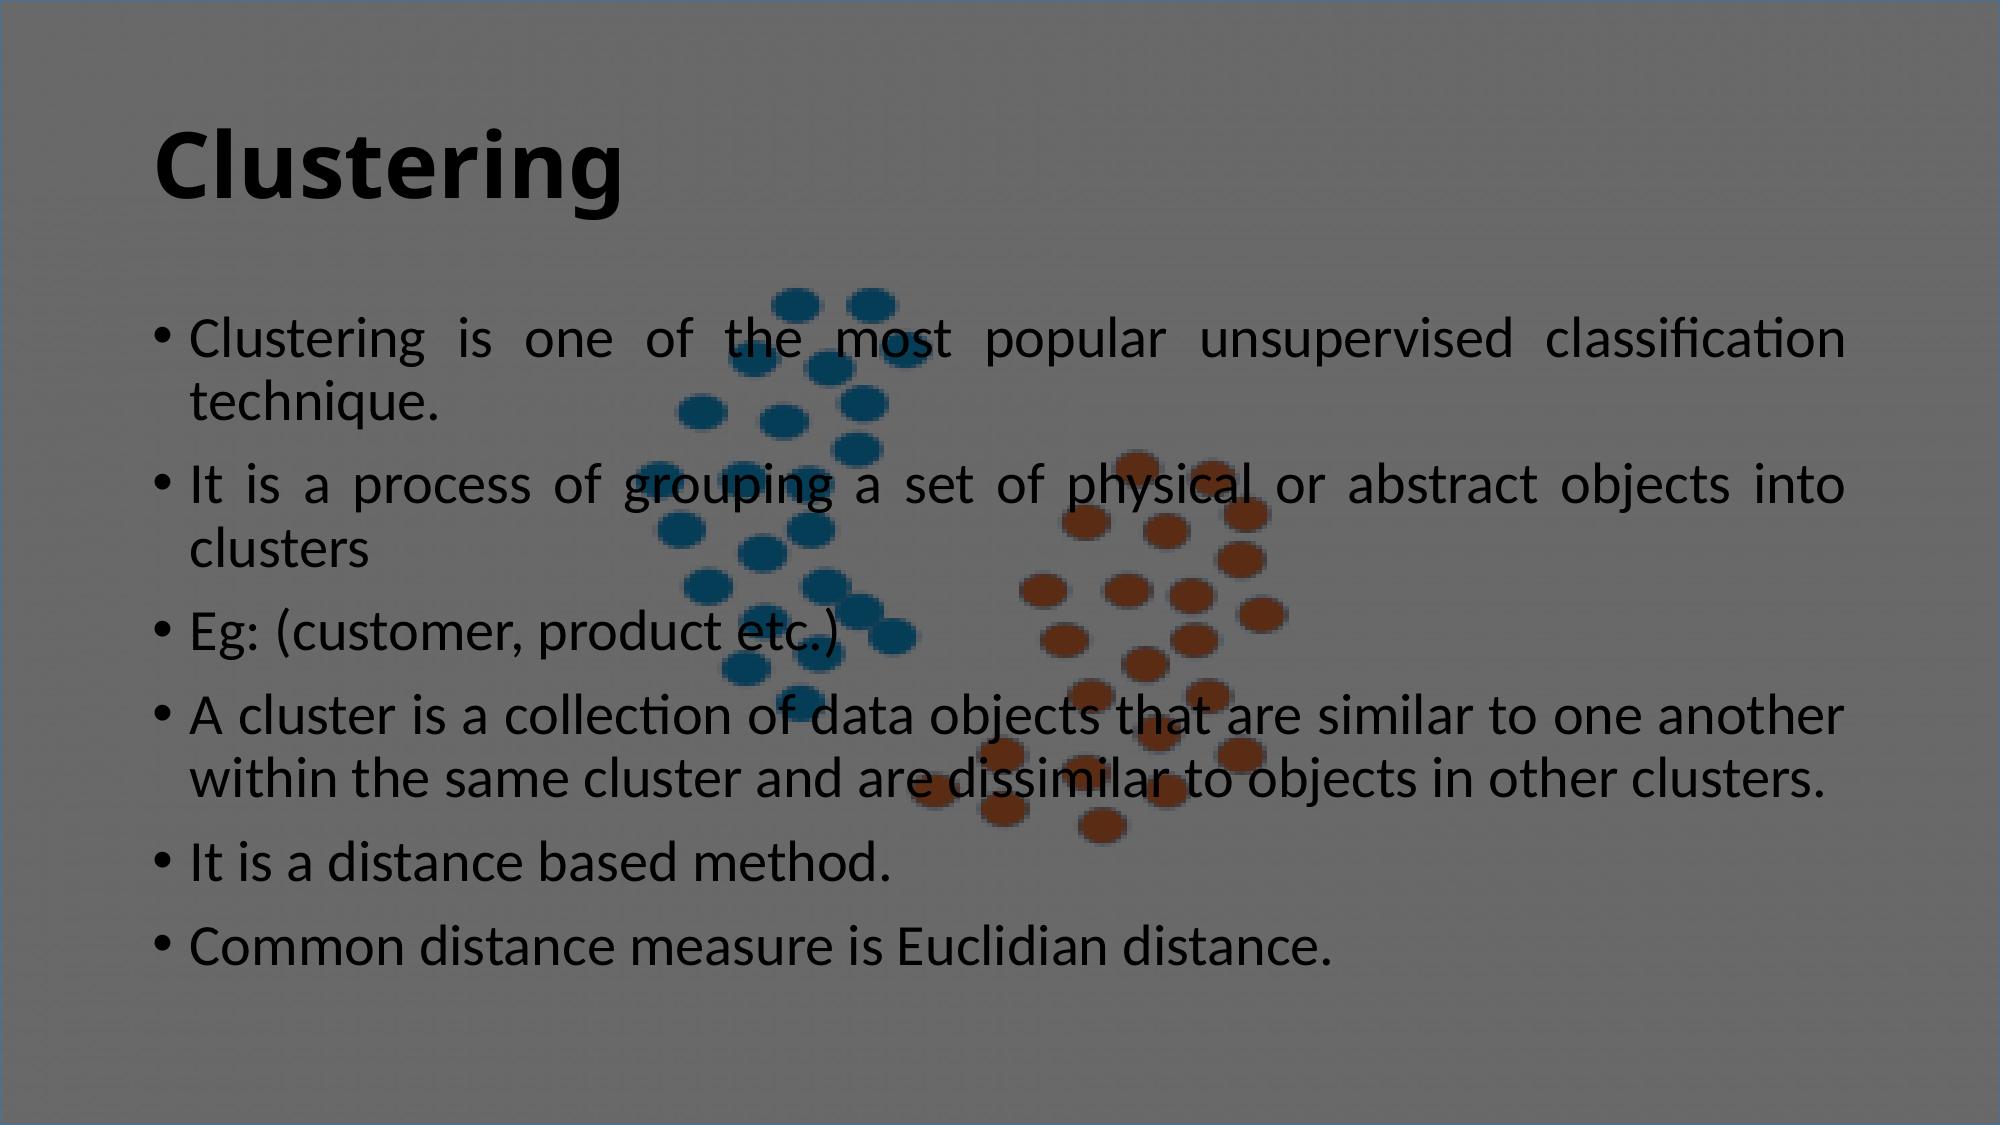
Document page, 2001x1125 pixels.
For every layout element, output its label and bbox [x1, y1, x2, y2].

text_box [0, 0, 2000, 1125]
